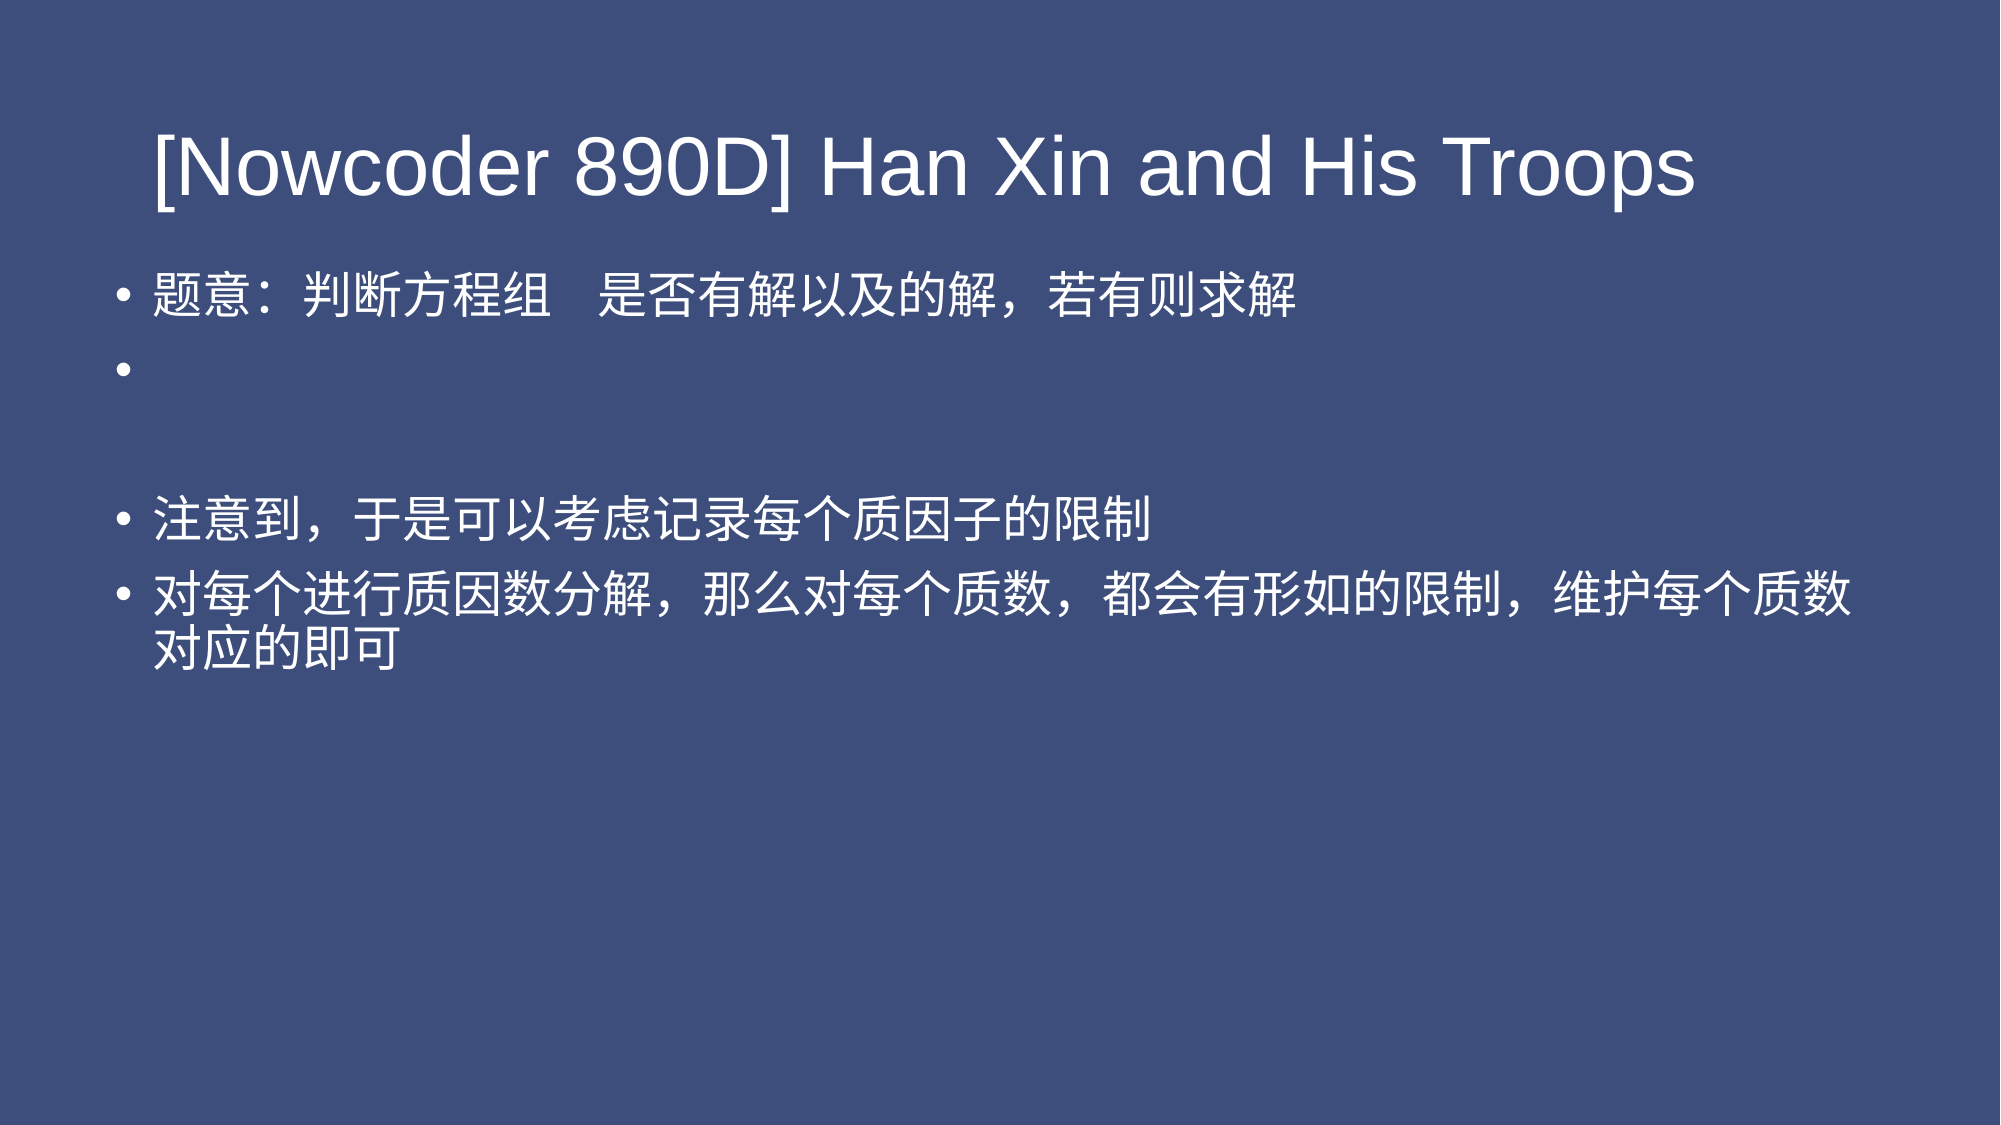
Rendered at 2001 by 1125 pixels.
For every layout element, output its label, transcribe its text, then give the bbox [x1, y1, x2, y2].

title [Nowcoder 890D] Han Xin and His Troops [137, 59, 1863, 278]
